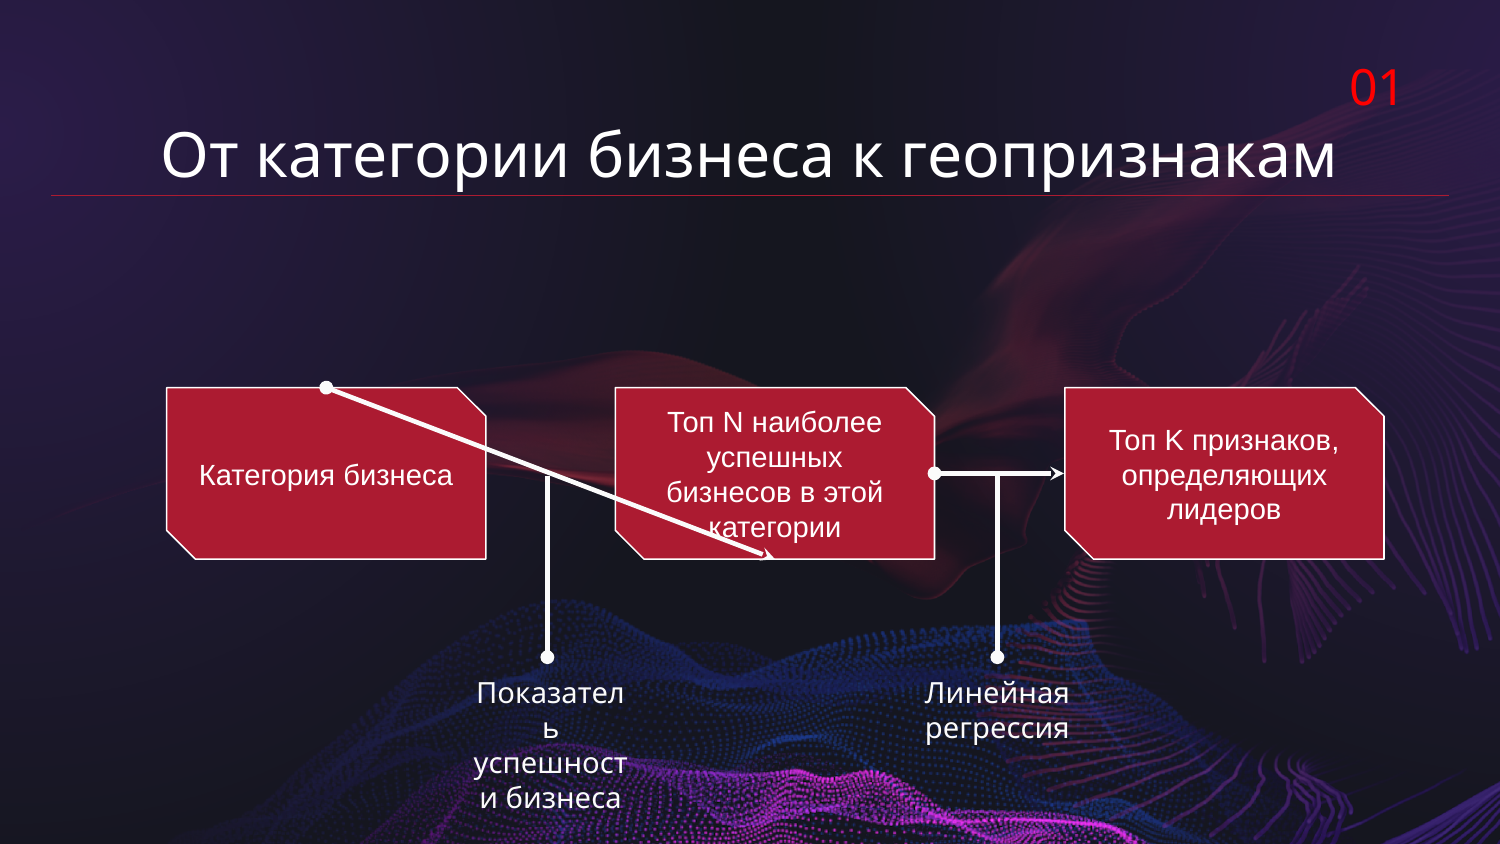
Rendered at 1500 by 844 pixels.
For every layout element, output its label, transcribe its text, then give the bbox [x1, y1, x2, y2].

title От категории бизнеса к геопризнакам [51, 105, 1449, 195]
text_box Топ K признаков, определяющих лидеров [1064, 387, 1385, 560]
text_box Показатель успешности бизнеса [454, 659, 648, 740]
text_box Категория бизнеса [166, 387, 486, 560]
title 01 [1281, 31, 1475, 131]
title От категории бизнеса к геопризнакам [51, 202, 1449, 206]
text_box Линейная регрессия [900, 659, 1094, 740]
text_box Топ N наиболее успешных бизнесов в этой категории [615, 387, 935, 560]
picture [0, 0, 1500, 844]
